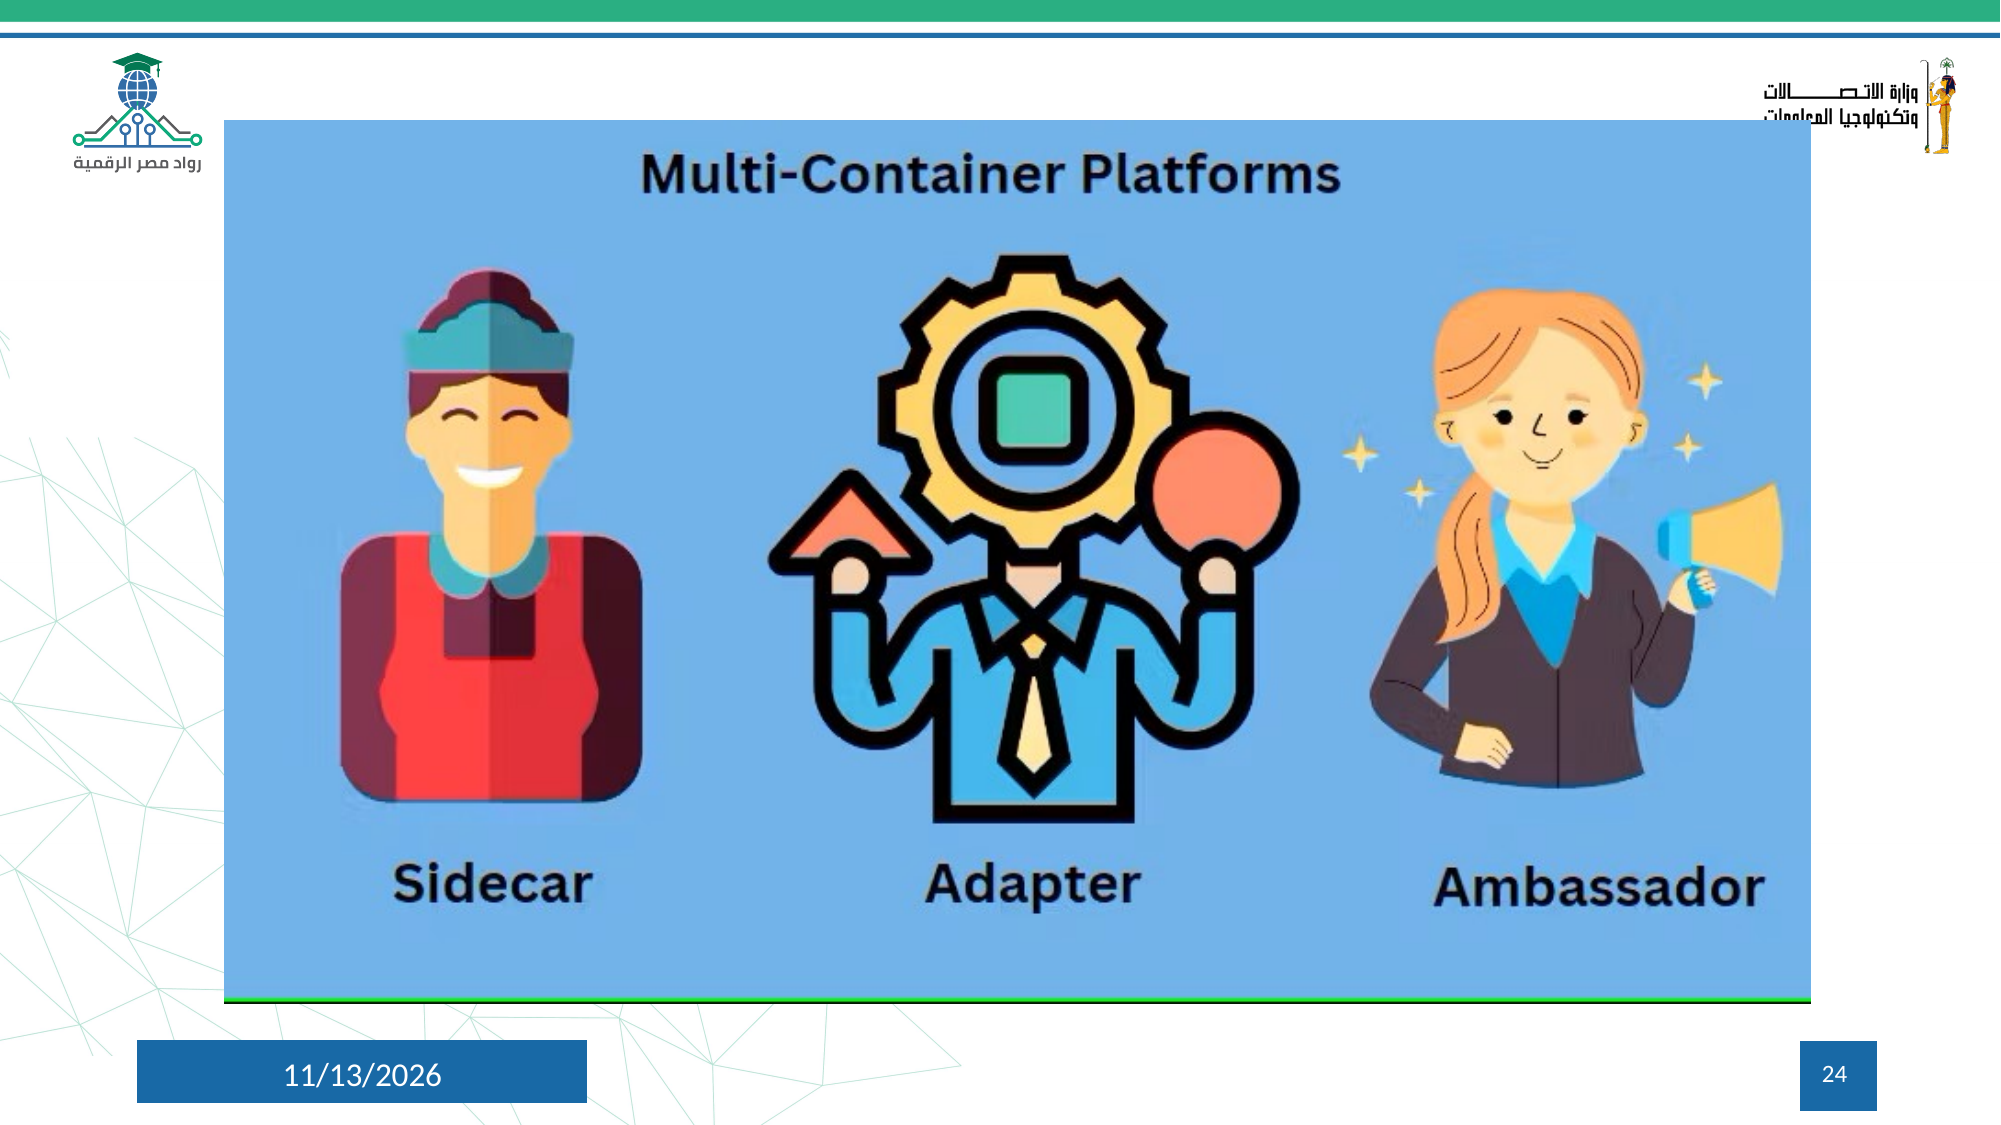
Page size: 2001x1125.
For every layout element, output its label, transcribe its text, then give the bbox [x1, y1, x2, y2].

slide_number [137, 1042, 588, 1103]
picture [0, 0, 2000, 1125]
slide_number 24 [1412, 1042, 1863, 1103]
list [224, 120, 1811, 1004]
footer [636, 1042, 1338, 1103]
